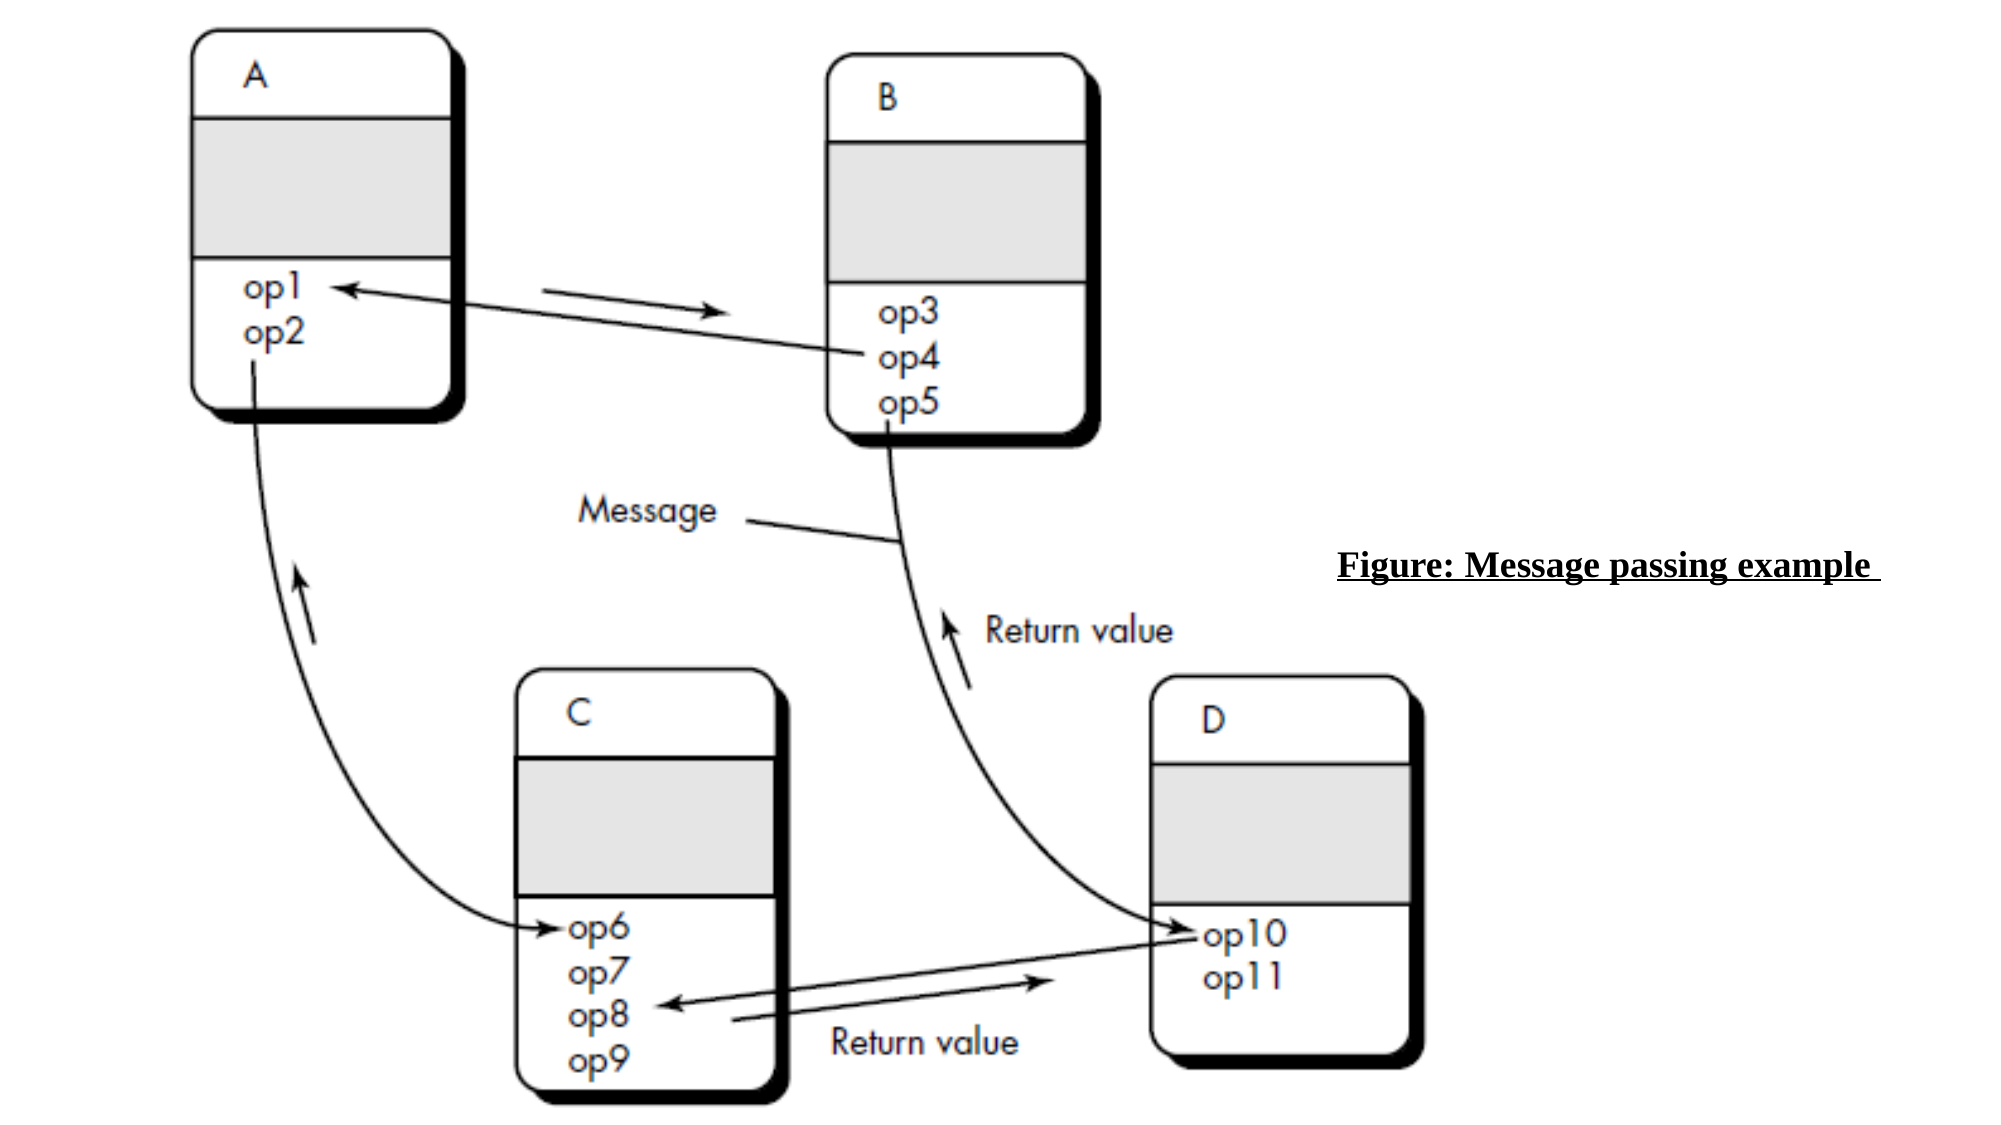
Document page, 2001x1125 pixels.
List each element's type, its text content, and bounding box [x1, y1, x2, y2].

text_box Figure: Message passing example [1447, 532, 1896, 592]
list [151, 13, 1447, 1116]
